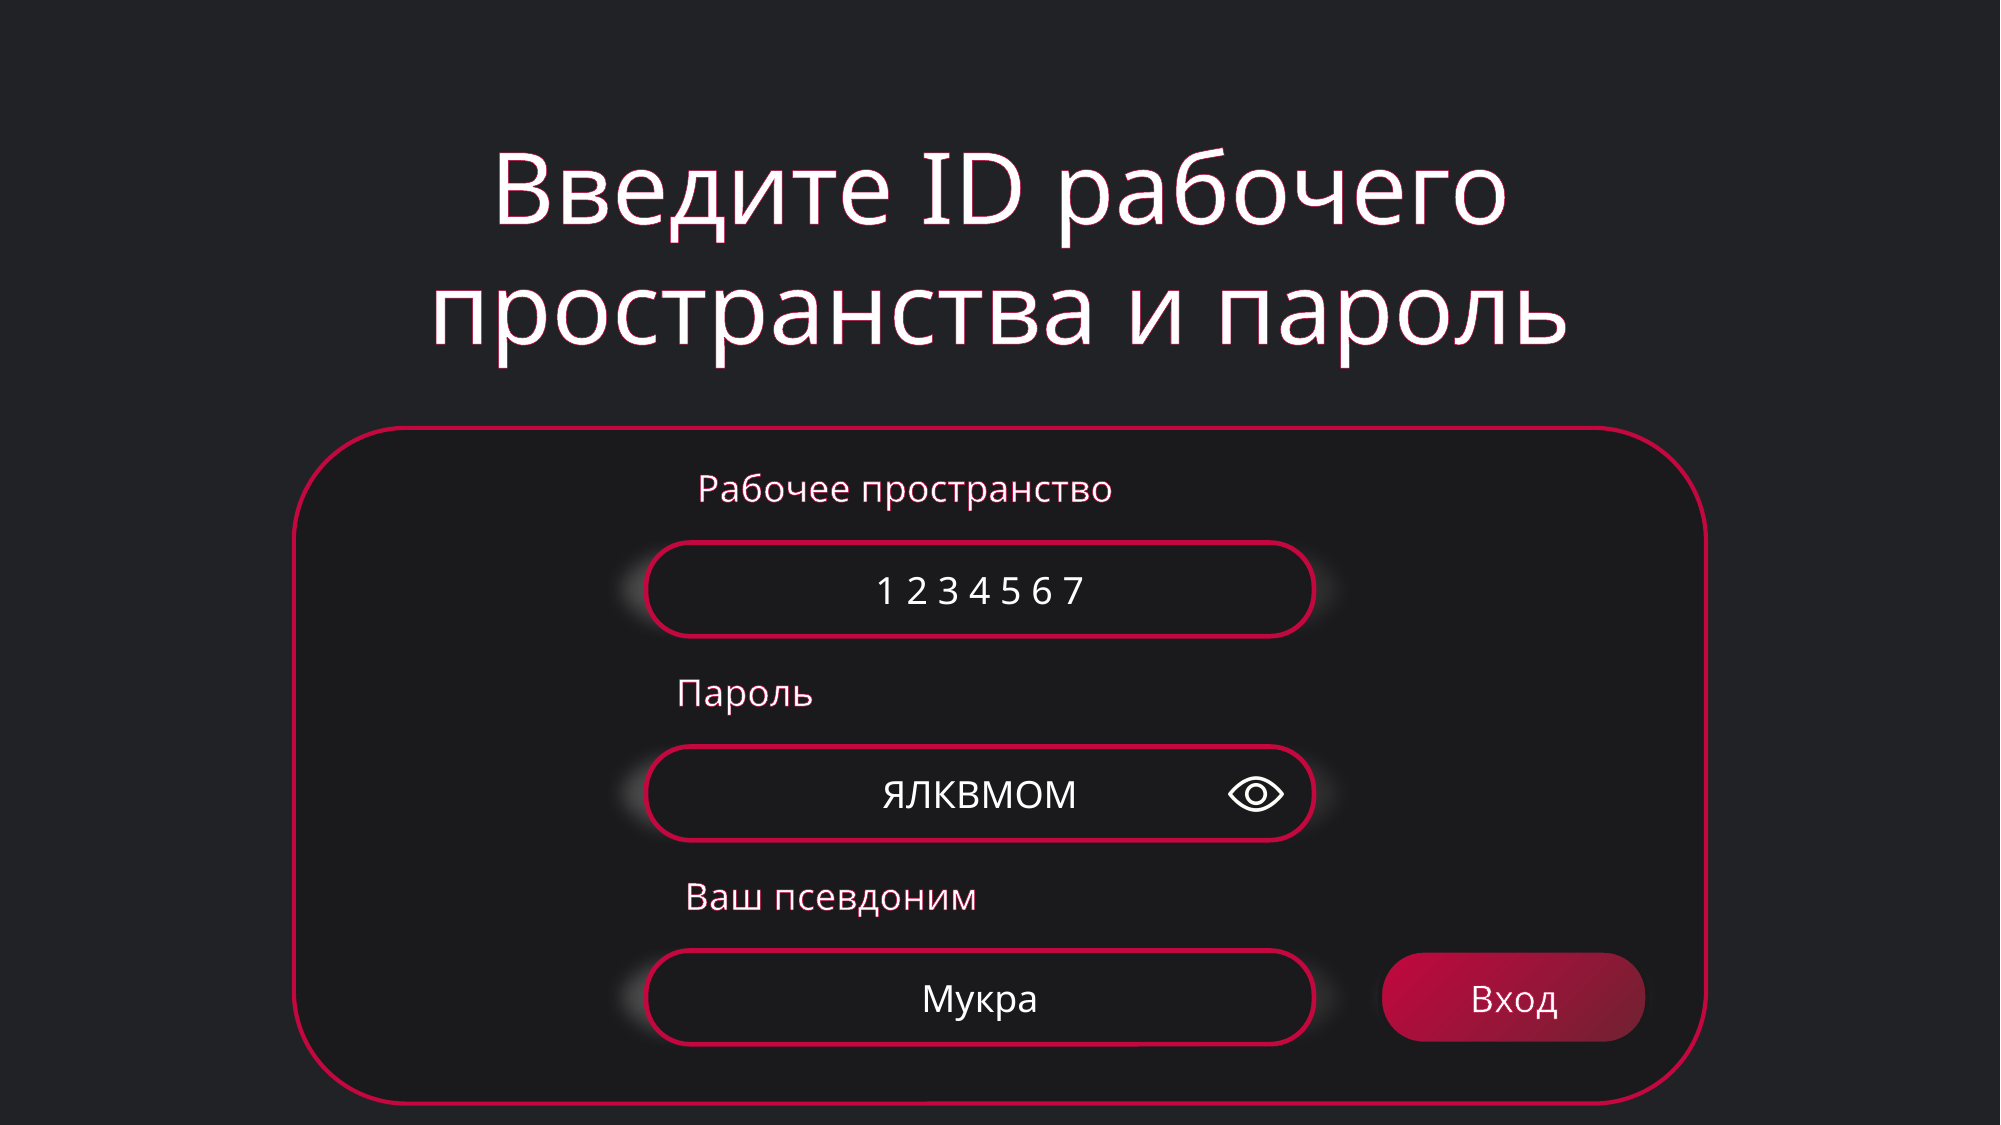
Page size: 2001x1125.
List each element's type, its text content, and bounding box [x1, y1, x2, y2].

text_box Введите ID рабочего пространства и пароль [312, 116, 1688, 372]
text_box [599, 739, 1361, 847]
text_box [292, 426, 1708, 1105]
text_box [599, 943, 1360, 1051]
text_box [599, 535, 1361, 643]
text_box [1360, 943, 1667, 1051]
text_box Ваш псевдоним [645, 865, 1017, 925]
text_box Пароль [646, 661, 844, 721]
text_box Рабочее пространство [645, 457, 1165, 517]
picture [1227, 765, 1284, 822]
